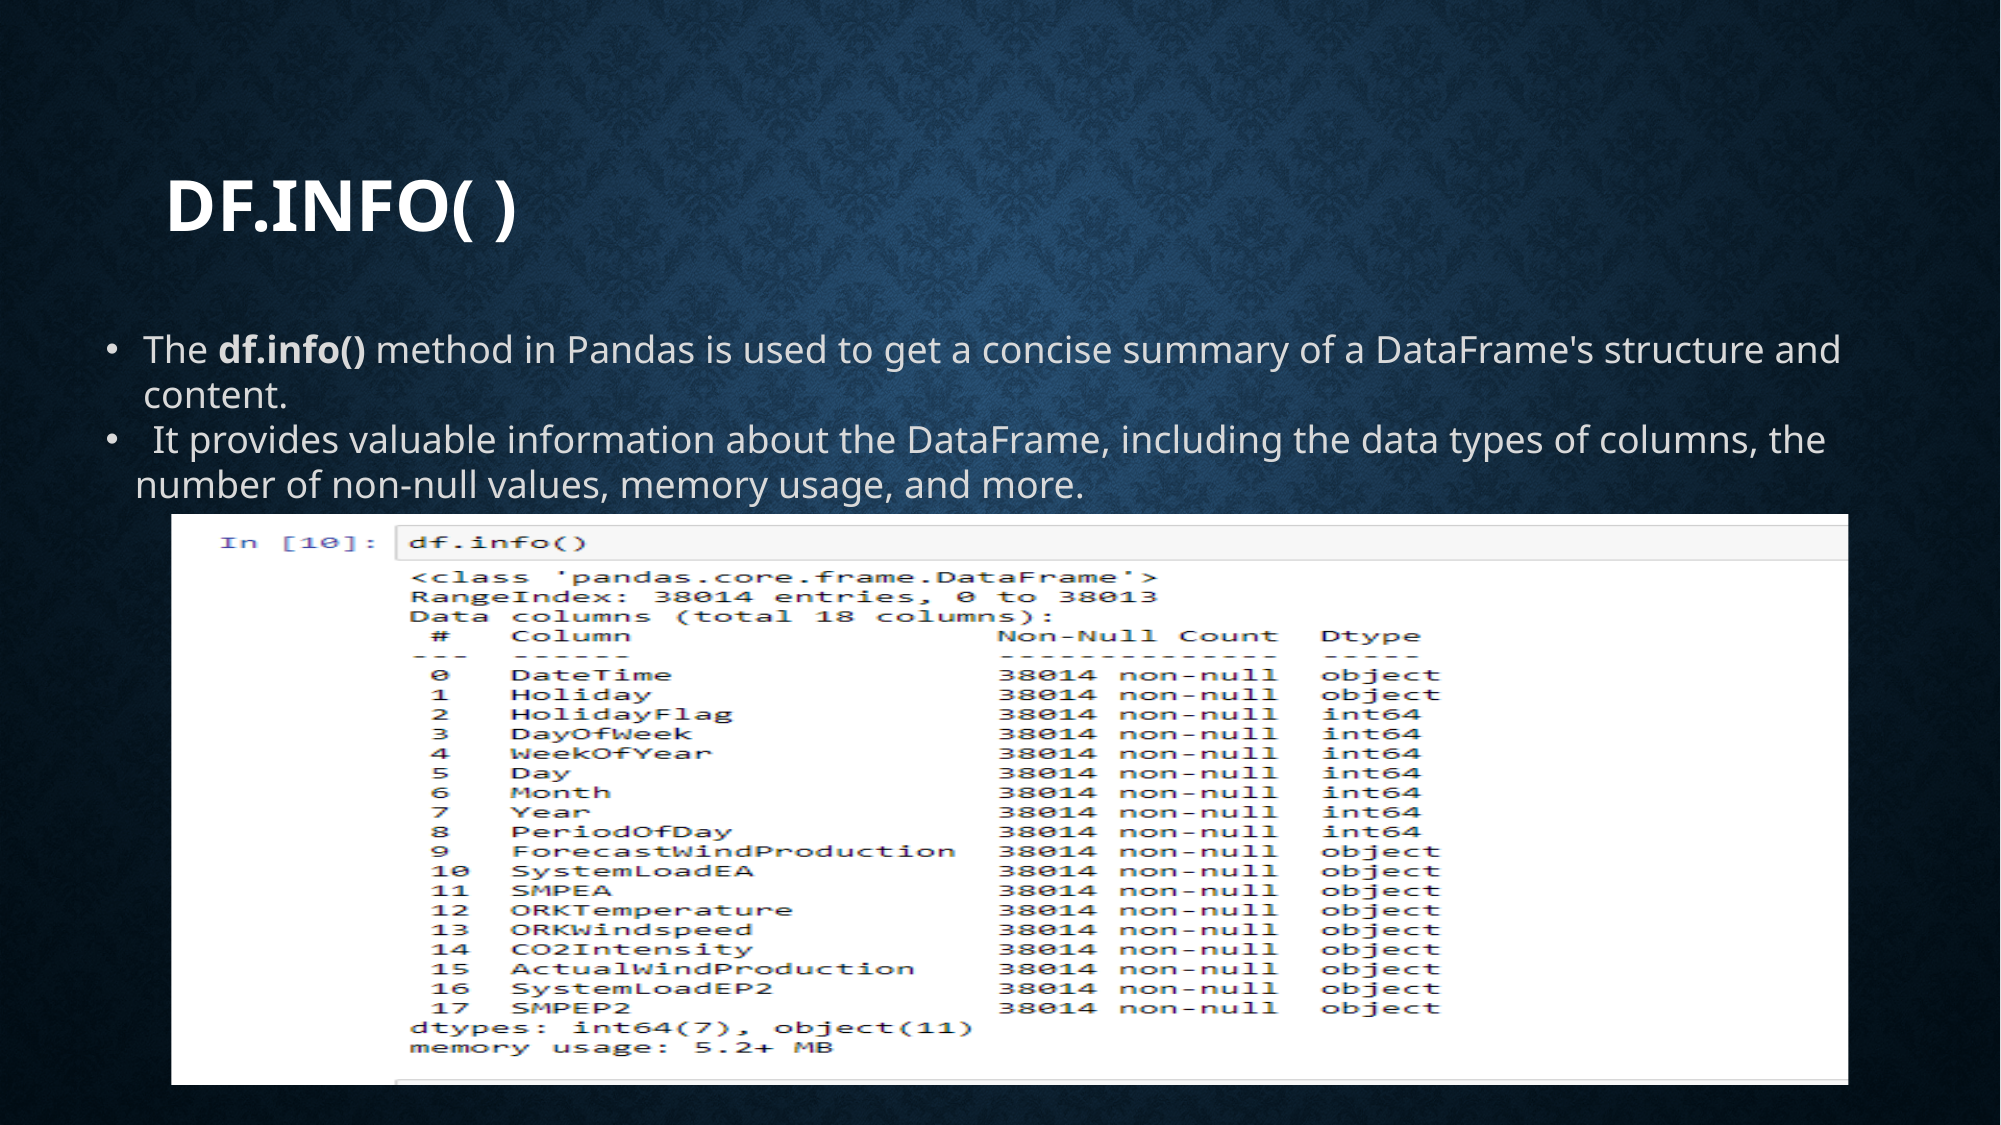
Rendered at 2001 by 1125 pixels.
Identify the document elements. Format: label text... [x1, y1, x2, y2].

list The df.info() method in Pandas is used to get a concise summary of a DataFrame's structure and content. It provides valuable information about the DataFrame, including the data types of columns, the number of non-null values, memory usage, and more. [90, 89, 1908, 743]
picture [170, 513, 1849, 1085]
